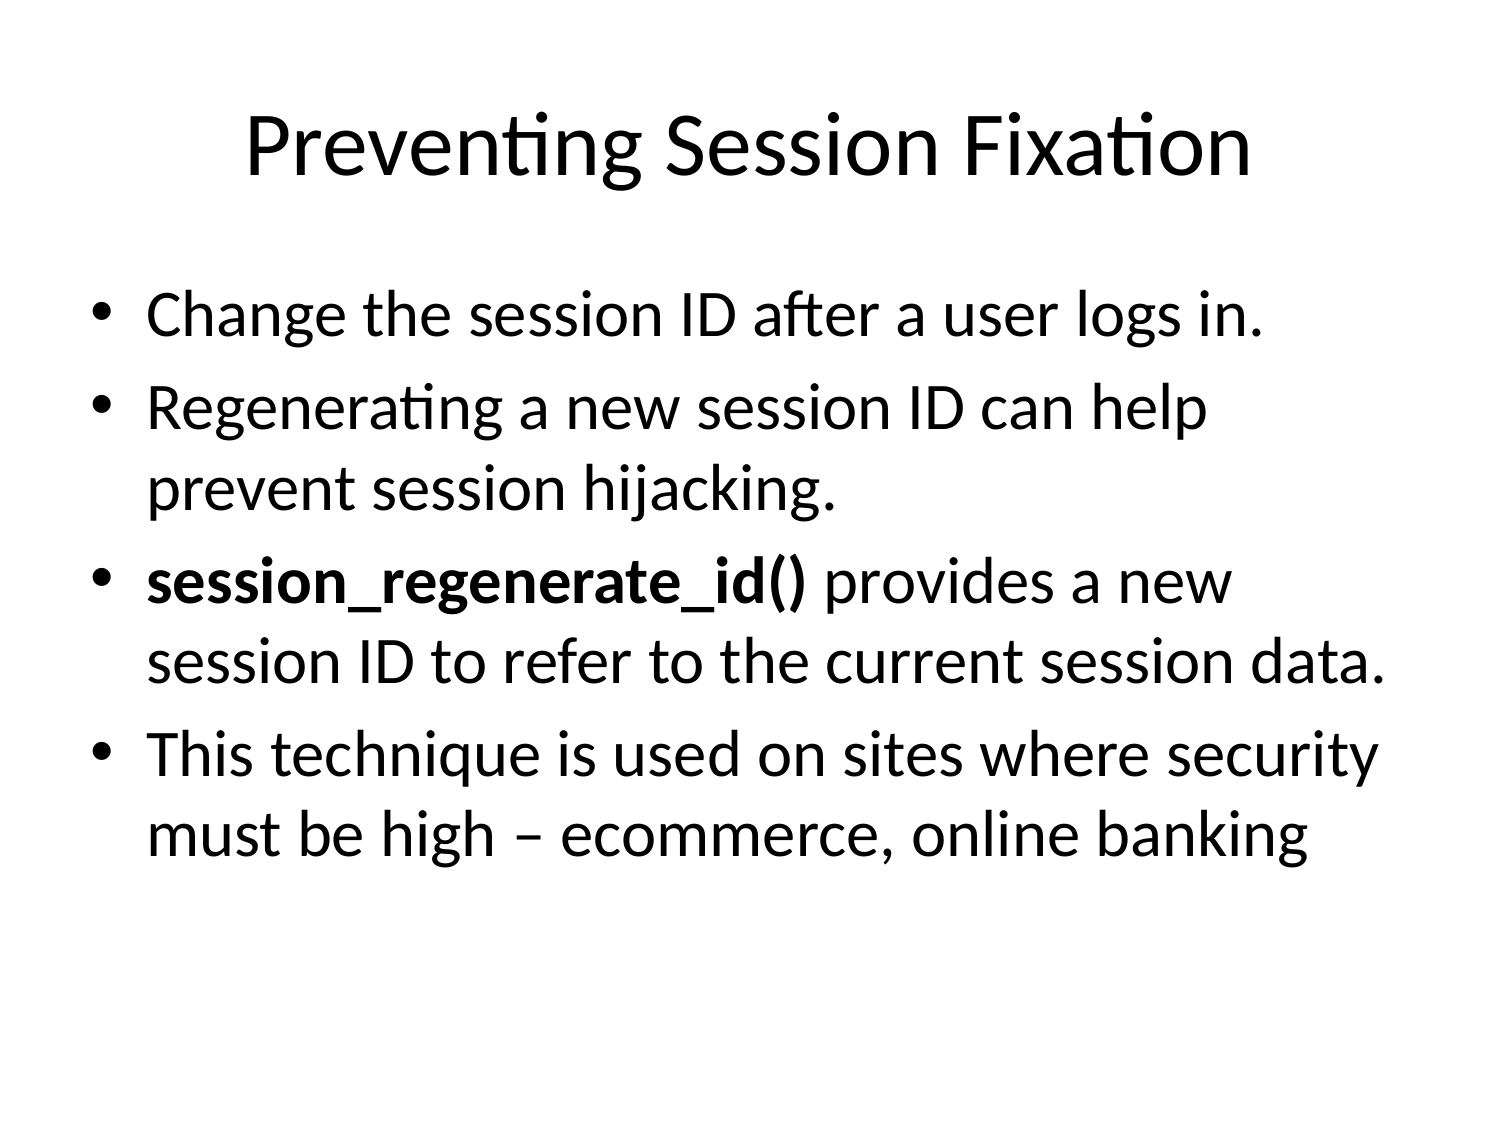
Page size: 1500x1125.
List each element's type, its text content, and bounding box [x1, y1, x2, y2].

title Preventing Session Fixation [75, 45, 1425, 233]
list Change the session ID after a user logs in. Regenerating a new session ID can help prevent session hijacking. session_regenerate_id() provides a new session ID to refer to the current session data. This technique is used on sites where security must be high – ecommerce, online banking [75, 262, 1425, 1005]
